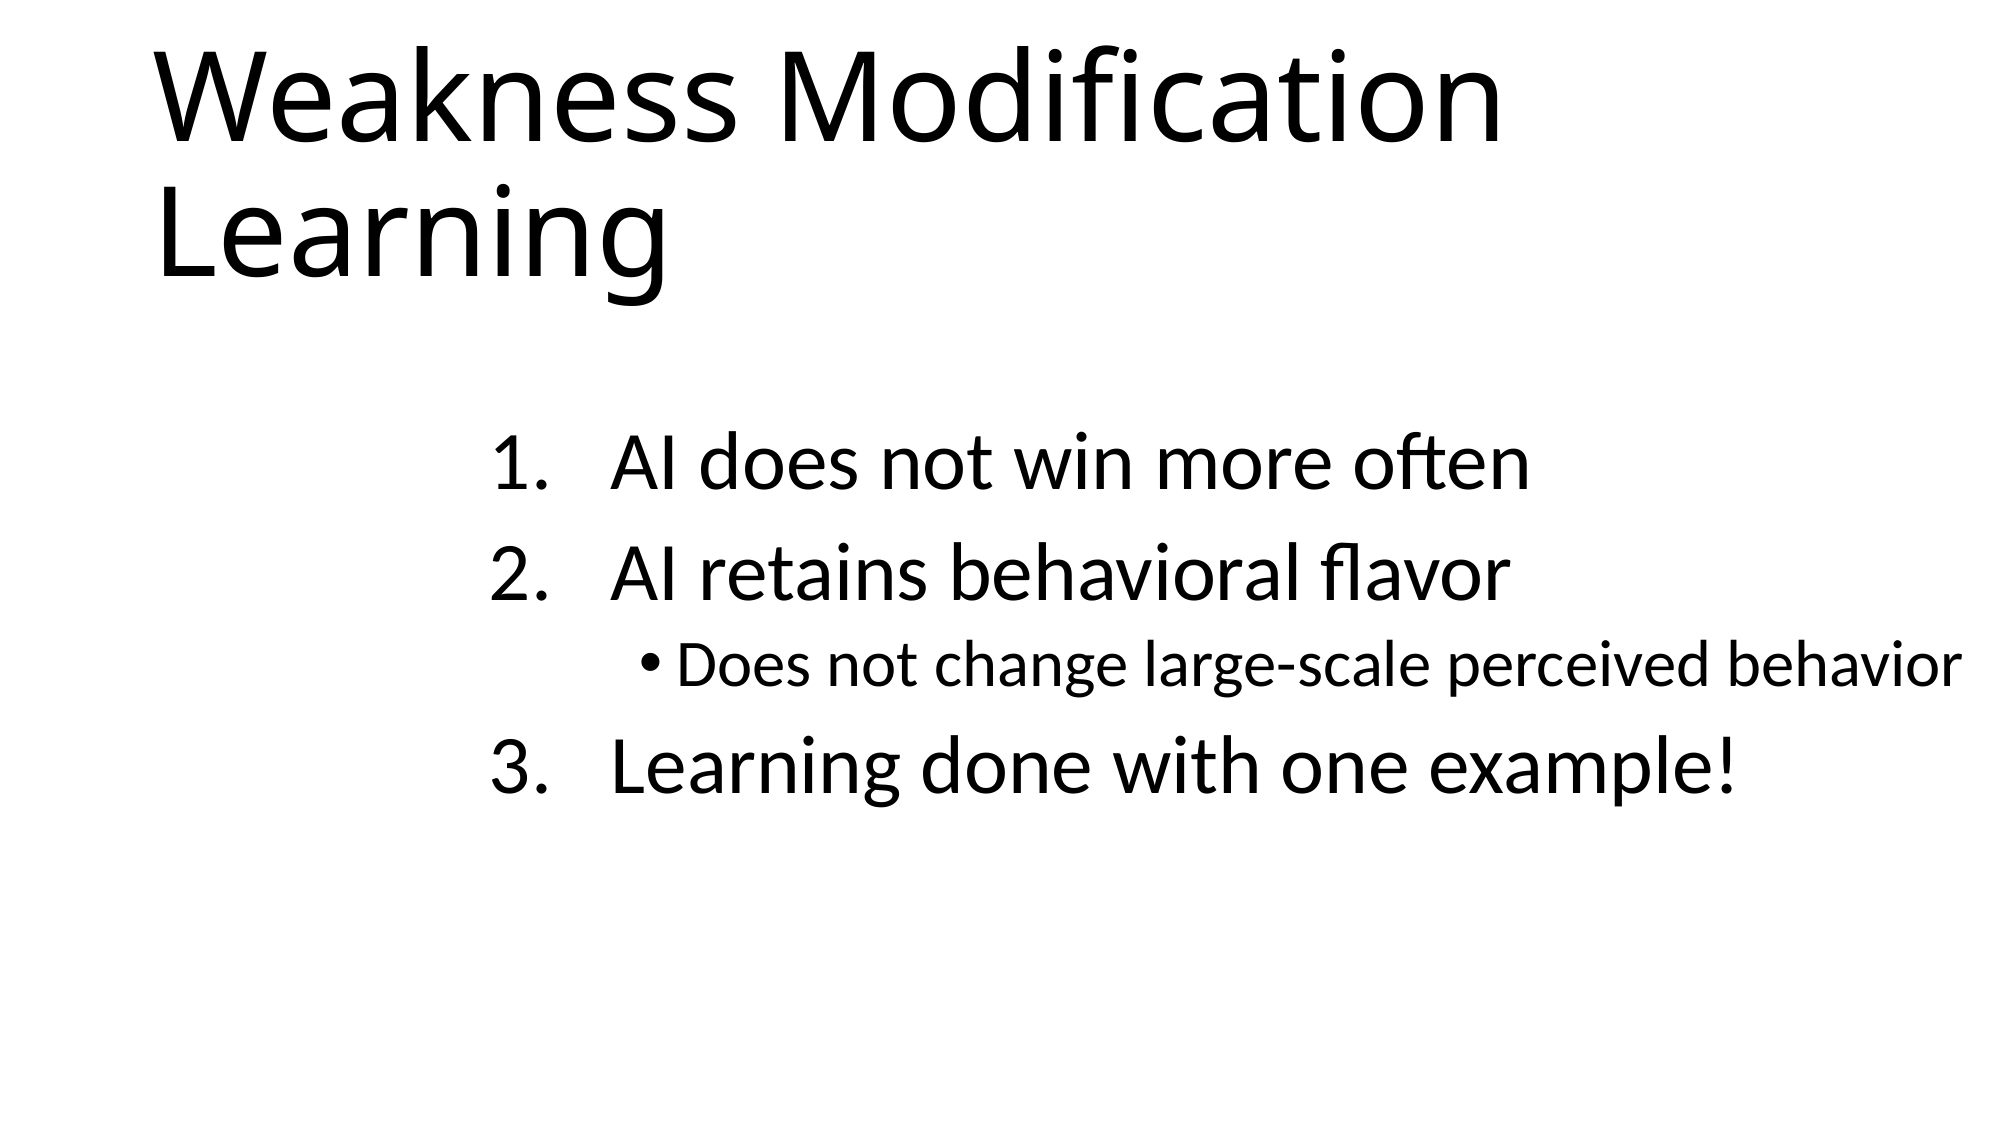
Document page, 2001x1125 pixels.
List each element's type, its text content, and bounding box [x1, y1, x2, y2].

list AI does not win more often AI retains behavioral flavor Does not change large-scale perceived behavior Learning done with one example! [473, 410, 1992, 1014]
title Weakness Modification Learning [137, 59, 1863, 278]
